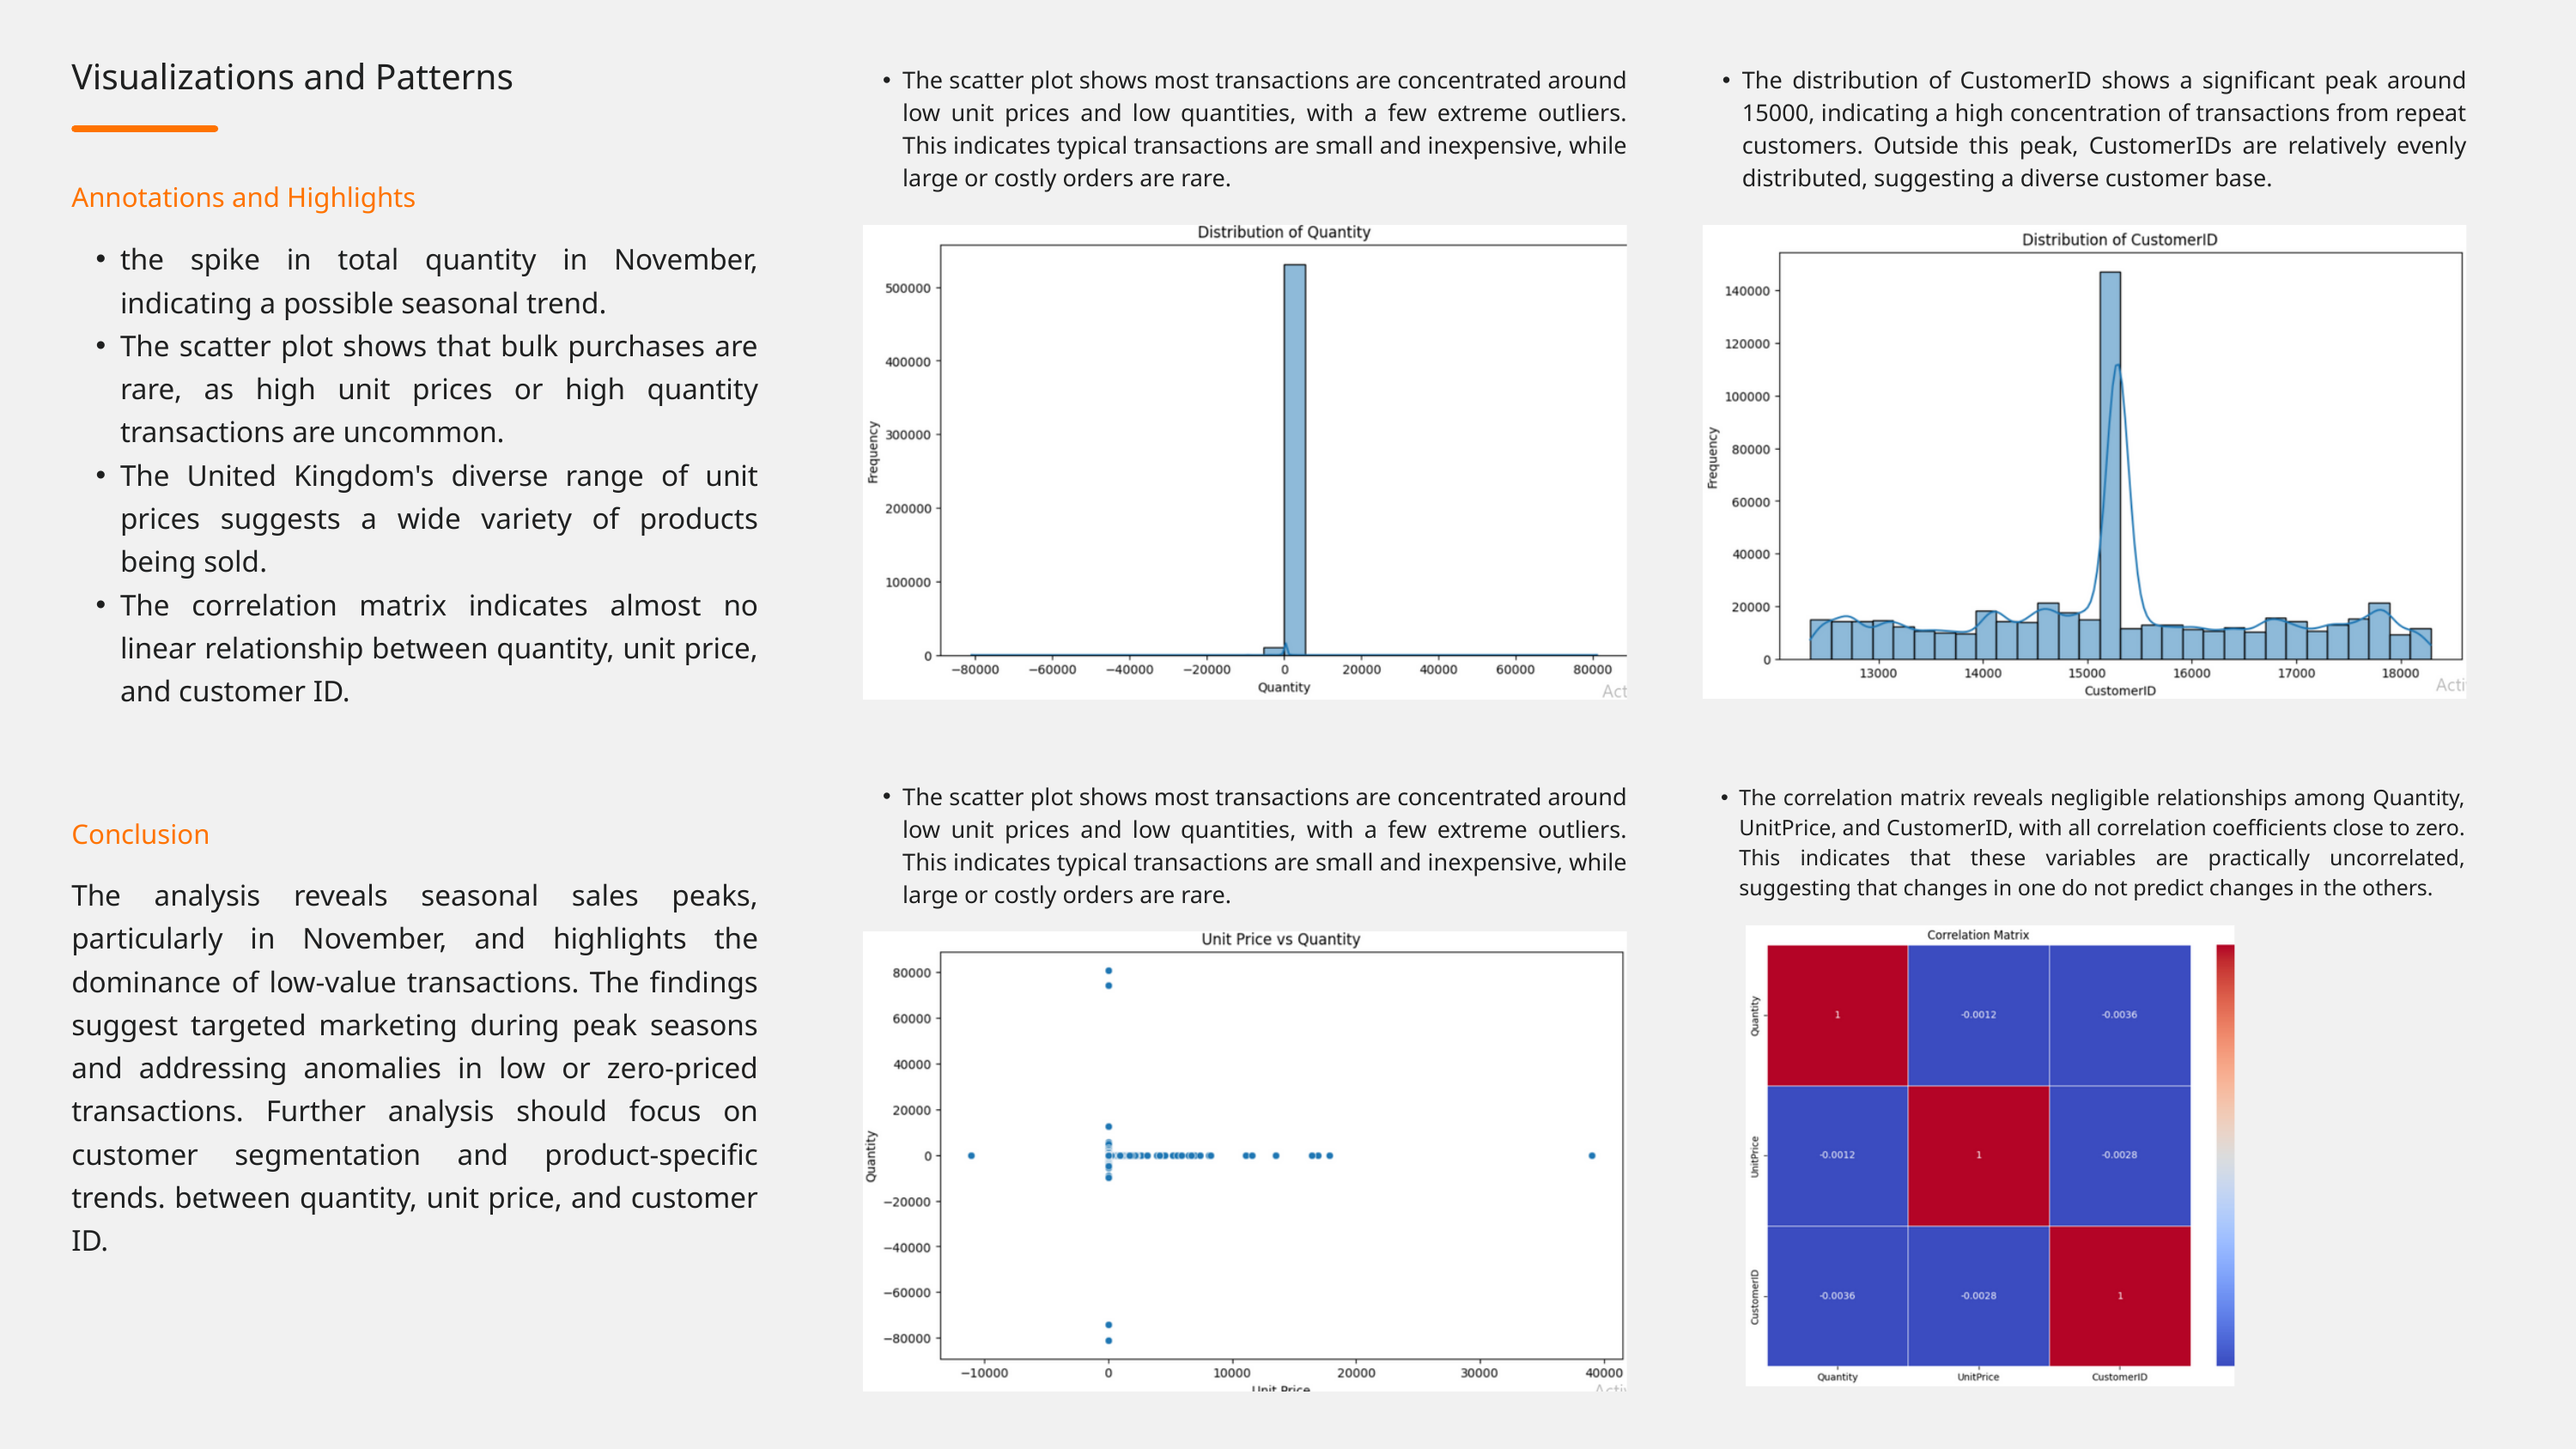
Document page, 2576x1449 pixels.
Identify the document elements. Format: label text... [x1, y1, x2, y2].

text_box Conclusion [71, 811, 483, 850]
text_box The scatter plot shows most transactions are concentrated around low unit prices and low quantities, with a few extreme outliers. This indicates typical transactions are small and inexpensive, while large or costly orders are rare. [863, 61, 1627, 192]
text_box [863, 931, 1627, 1391]
text_box the spike in total quantity in November, indicating a possible seasonal trend. The scatter plot shows that bulk purchases are rare, as high unit prices or high quantity transactions are uncommon. The United Kingdom's diverse range of unit prices suggests a wide variety of products being sold. The correlation matrix indicates almost no linear relationship between quantity, unit price, and customer ID. [71, 146, 760, 751]
text_box [863, 225, 1627, 700]
text_box Visualizations and Patterns [71, 56, 597, 98]
text_box The correlation matrix reveals negligible relationships among Quantity, UnitPrice, and CustomerID, with all correlation coefficients close to zero. This indicates that these variables are practically uncorrelated, suggesting that changes in one do not predict changes in the others. [1702, 779, 2467, 931]
text_box The analysis reveals seasonal sales peaks, particularly in November, and highlights the dominance of low-value transactions. The findings suggest targeted marketing during peak seasons and addressing anomalies in low or zero-priced transactions. Further analysis should focus on customer segmentation and product-specific trends. between quantity, unit price, and customer ID. [71, 868, 760, 1300]
text_box [1746, 931, 2235, 1386]
text_box Annotations and Highlights [71, 175, 483, 213]
text_box The distribution of CustomerID shows a significant peak around 15000, indicating a high concentration of transactions from repeat customers. Outside this peak, CustomerIDs are relatively evenly distributed, suggesting a diverse customer base. [1702, 61, 2467, 192]
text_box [70, 124, 219, 133]
text_box The scatter plot shows most transactions are concentrated around low unit prices and low quantities, with a few extreme outliers. This indicates typical transactions are small and inexpensive, while large or costly orders are rare. [863, 777, 1627, 908]
text_box [1702, 225, 2467, 699]
